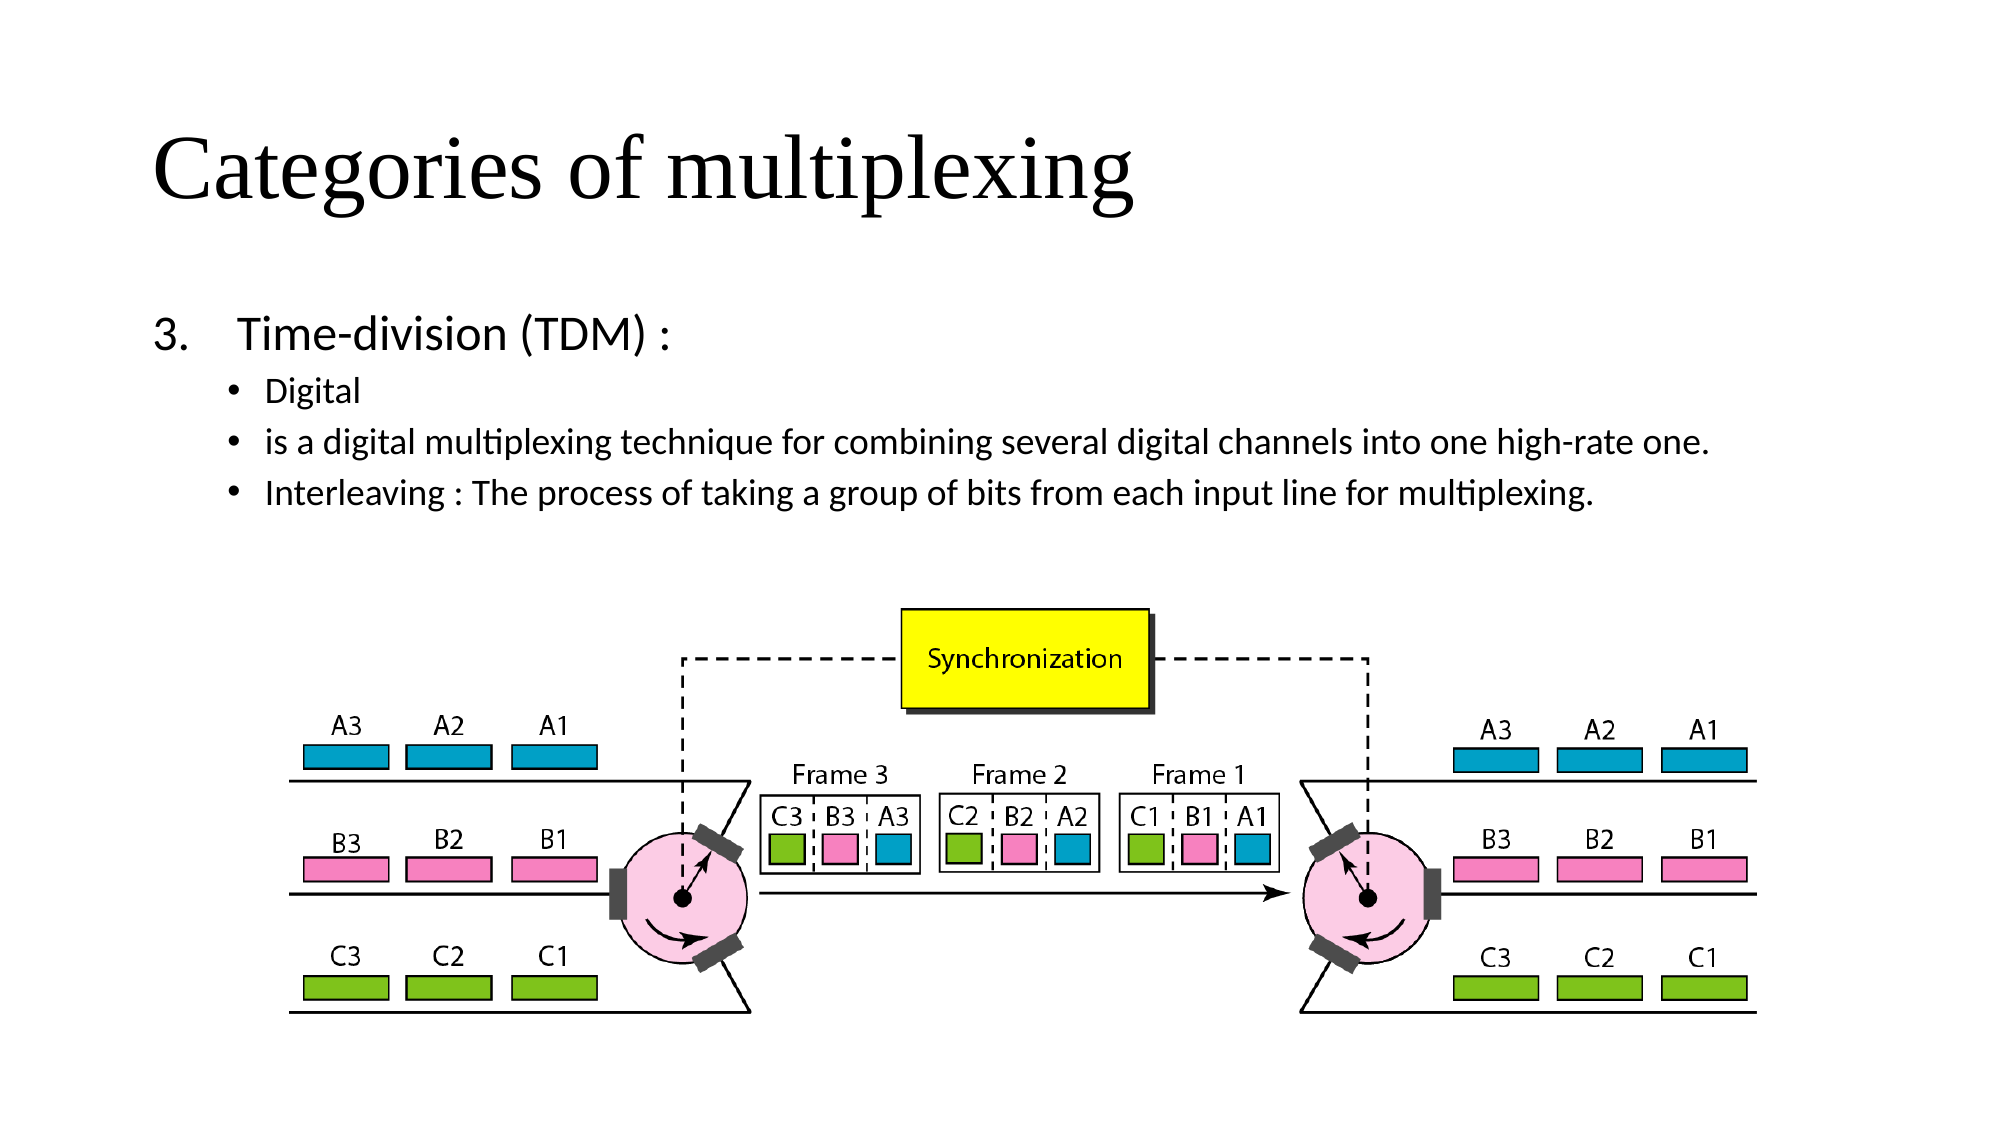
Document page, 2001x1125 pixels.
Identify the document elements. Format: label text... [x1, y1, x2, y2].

list Time-division (TDM) : Digital is a digital multiplexing technique for combining several digital channels into one high-rate one. Interleaving : The process of taking a group of bits from each input line for multiplexing. [137, 299, 1863, 1014]
picture [289, 607, 1757, 1014]
title Categories of multiplexing [137, 59, 1863, 278]
